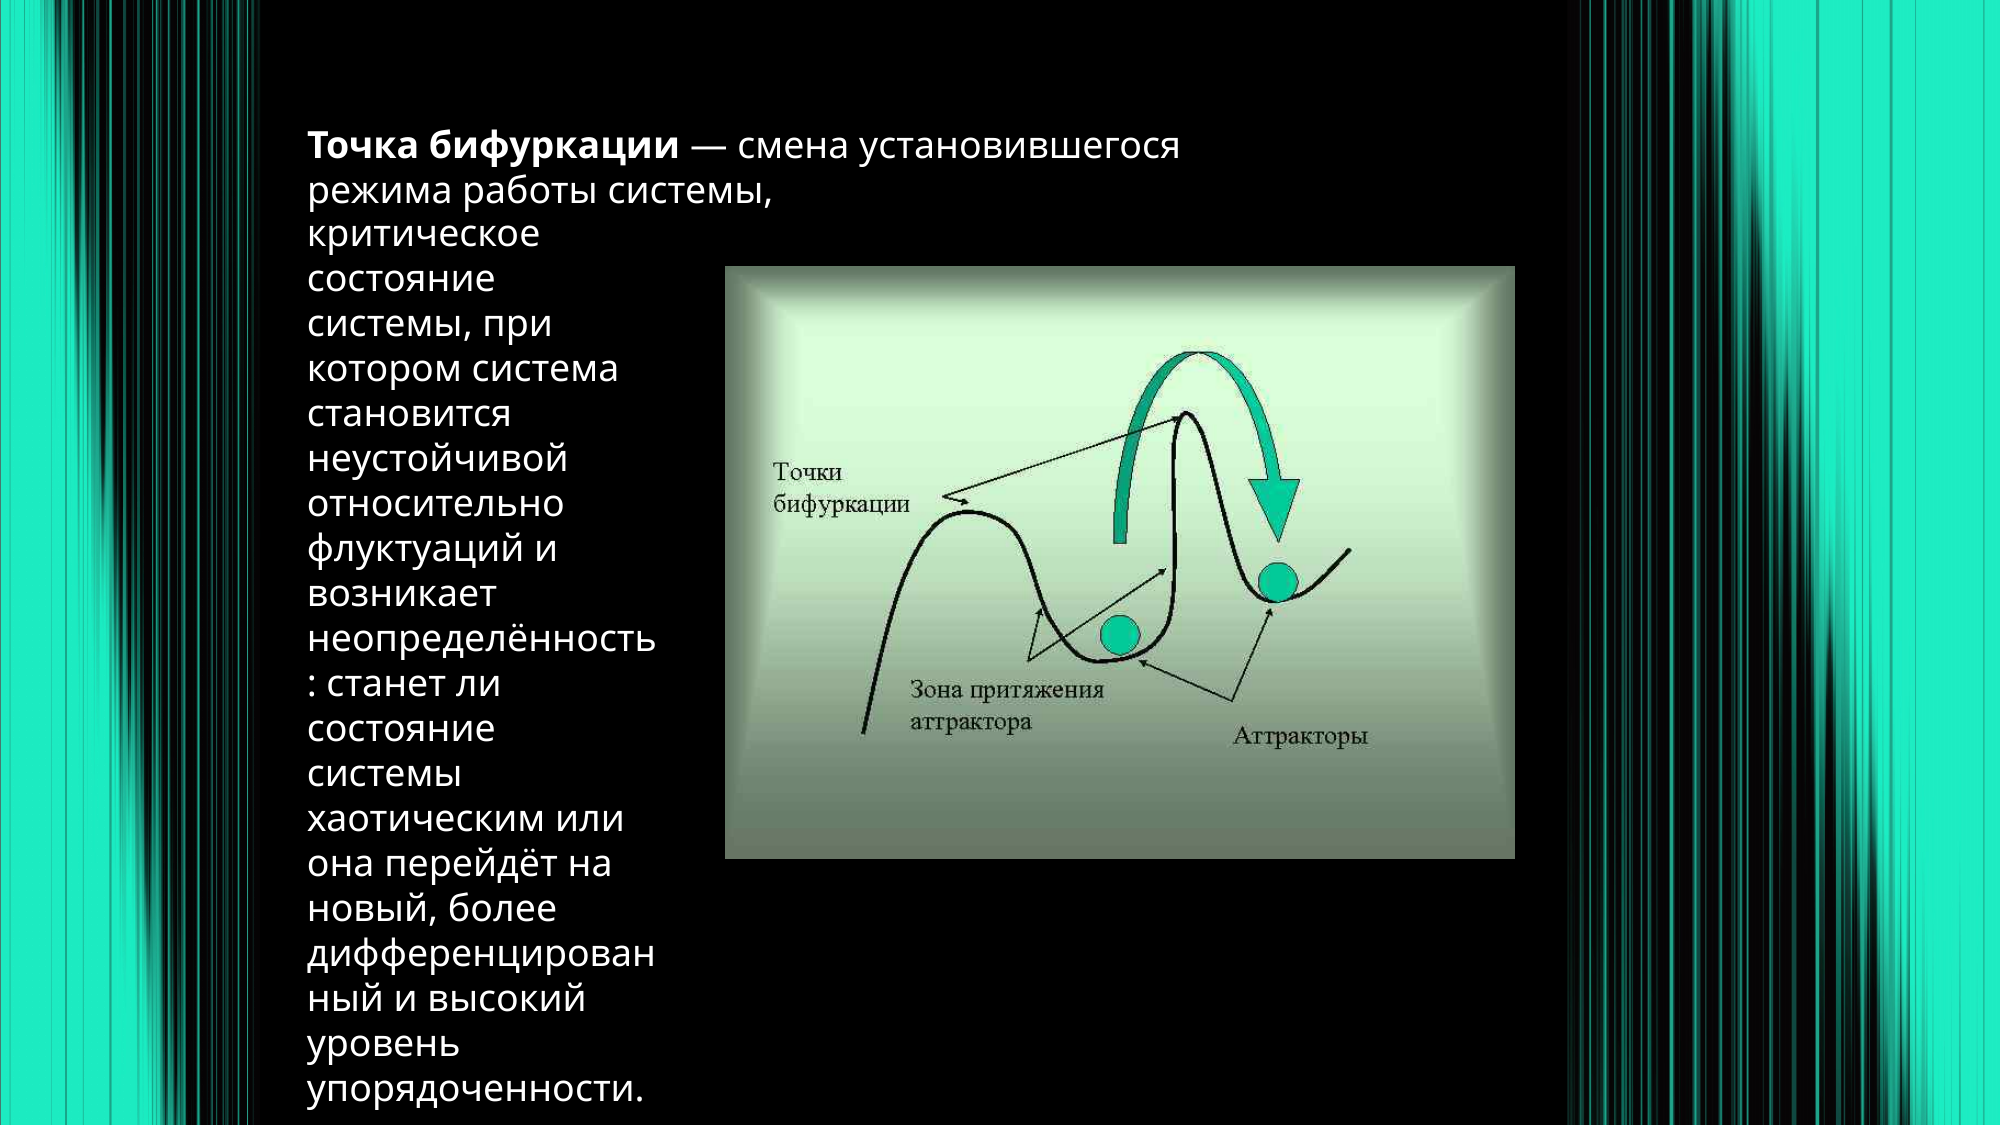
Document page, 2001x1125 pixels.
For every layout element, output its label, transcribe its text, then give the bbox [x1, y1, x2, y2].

text_box критическое состояние системы, при котором система становится неустойчивой относительно флуктуаций и возникает неопределённость: станет ли состояние системы хаотическим или она перейдёт на новый, более дифференцированный и высокий уровень упорядоченности. [292, 201, 673, 1116]
picture [725, 266, 1515, 859]
text_box [261, 0, 1567, 1125]
picture [0, 0, 261, 1125]
picture [1567, 0, 2000, 1125]
text_box Точка бифуркации — смена установившегося режима работы системы, [292, 114, 1294, 219]
